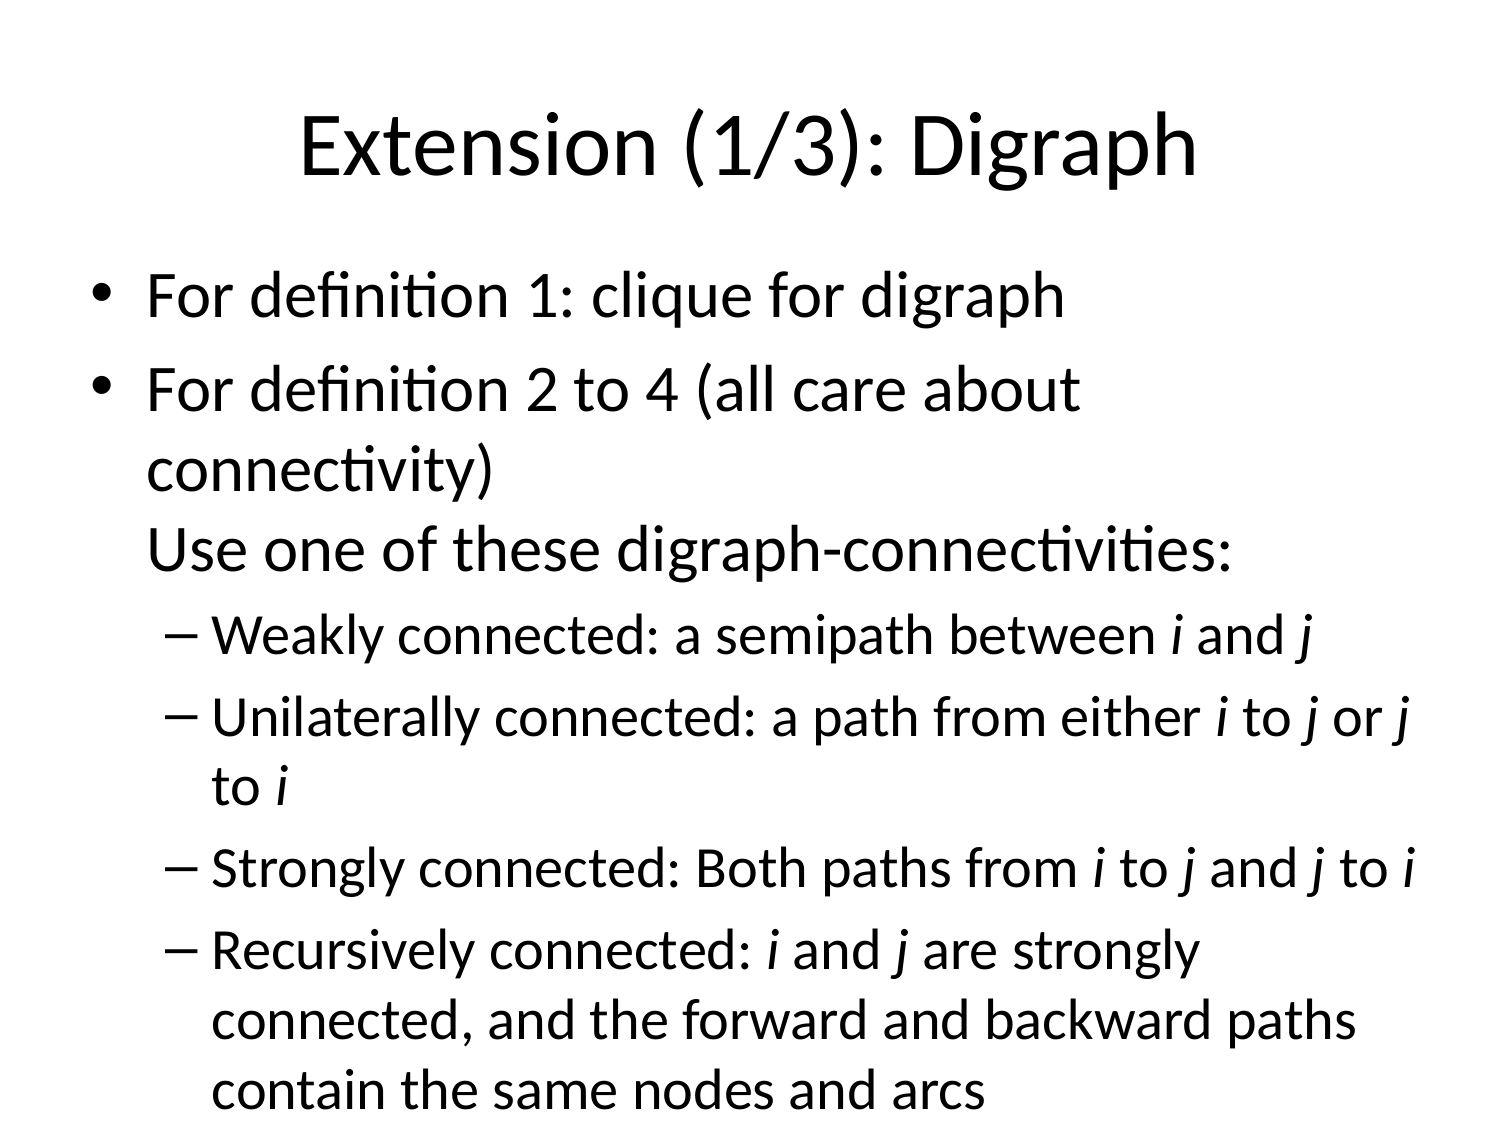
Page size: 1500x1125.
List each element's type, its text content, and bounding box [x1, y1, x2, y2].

title Extension (1/3): Digraph [75, 45, 1425, 233]
list For definition 1: clique for digraph For definition 2 to 4 (all care about connectivity) Use one of these digraph-connectivities: Weakly connected: a semipath between i and j Unilaterally connected: a path from either i to j or j to i Strongly connected: Both paths from i to j and j to i Recursively connected: i and j are strongly connected, and the forward and backward paths contain the same nodes and arcs [75, 243, 1459, 1071]
